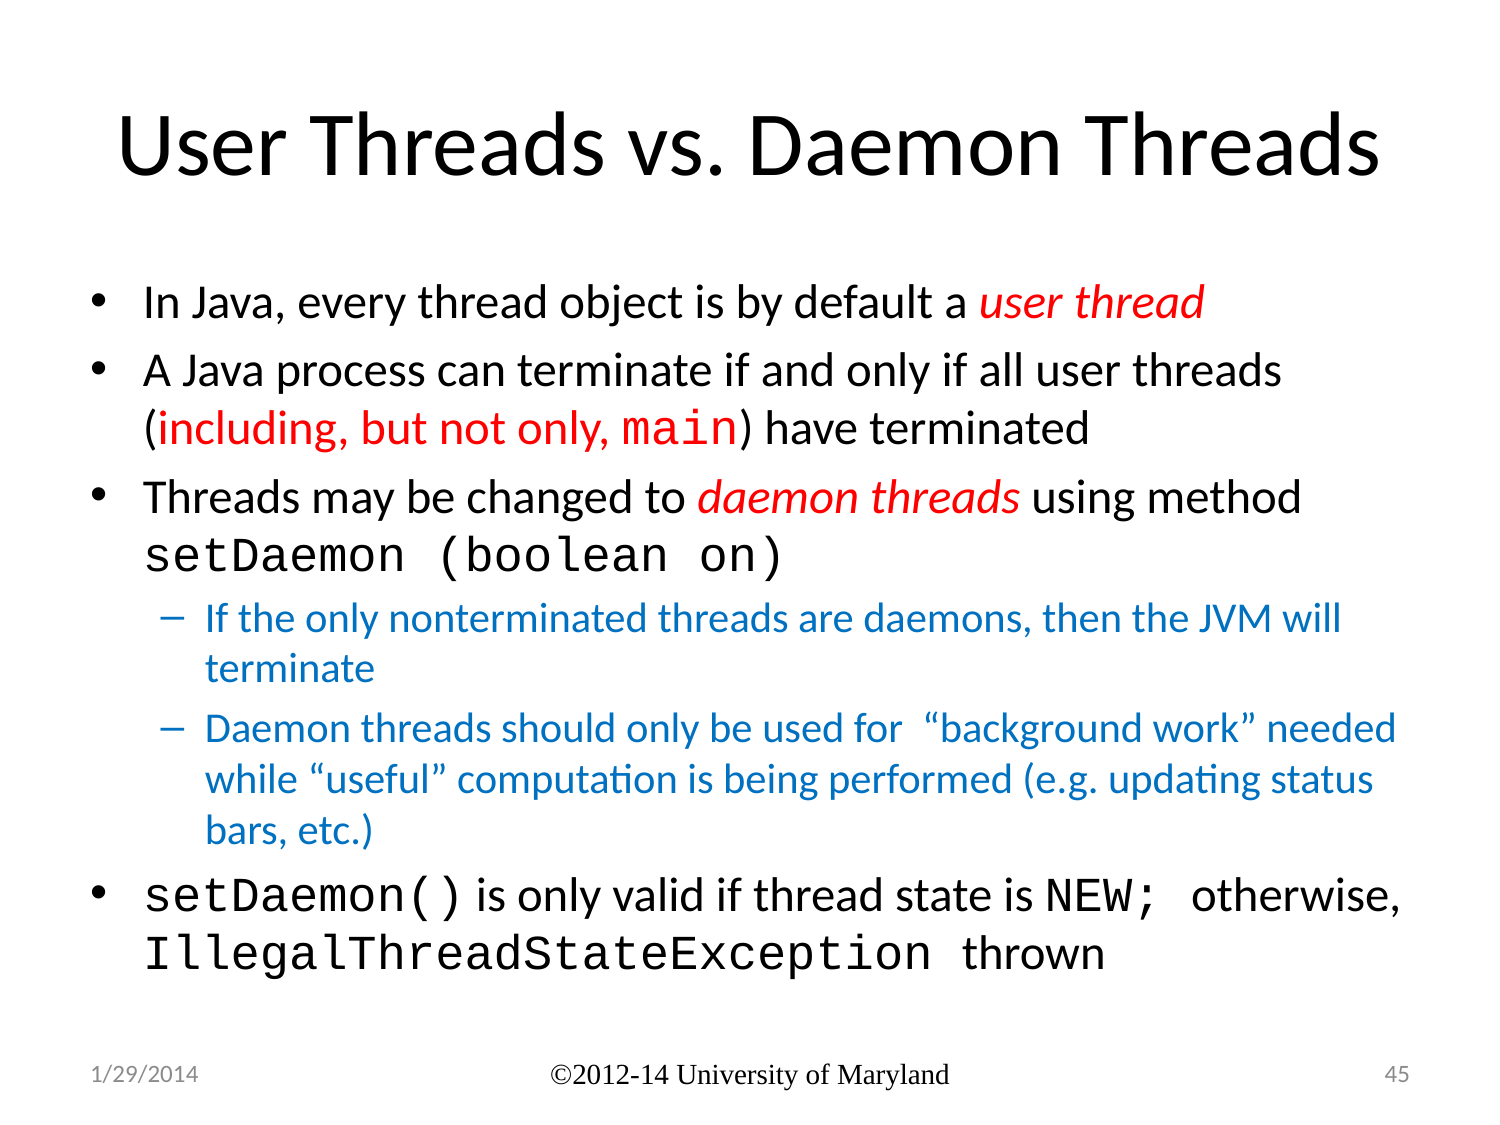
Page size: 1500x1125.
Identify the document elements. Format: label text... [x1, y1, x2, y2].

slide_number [75, 1042, 425, 1103]
slide_number 45 [1074, 1042, 1425, 1103]
footer ©2012-14 University of Maryland [512, 1042, 988, 1103]
list In Java, every thread object is by default a user thread A Java process can terminate if and only if all user threads (including, but not only, main) have terminated Threads may be changed to daemon threads using method setDaemon (boolean on) If the only nonterminated threads are daemons, then the JVM will terminate Daemon threads should only be used for “background work” needed while “useful” computation is being performed (e.g. updating status bars, etc.) setDaemon() is only valid if thread state is NEW; otherwise, IllegalThreadStateException thrown [75, 262, 1425, 1005]
title User Threads vs. Daemon Threads [75, 45, 1425, 233]
